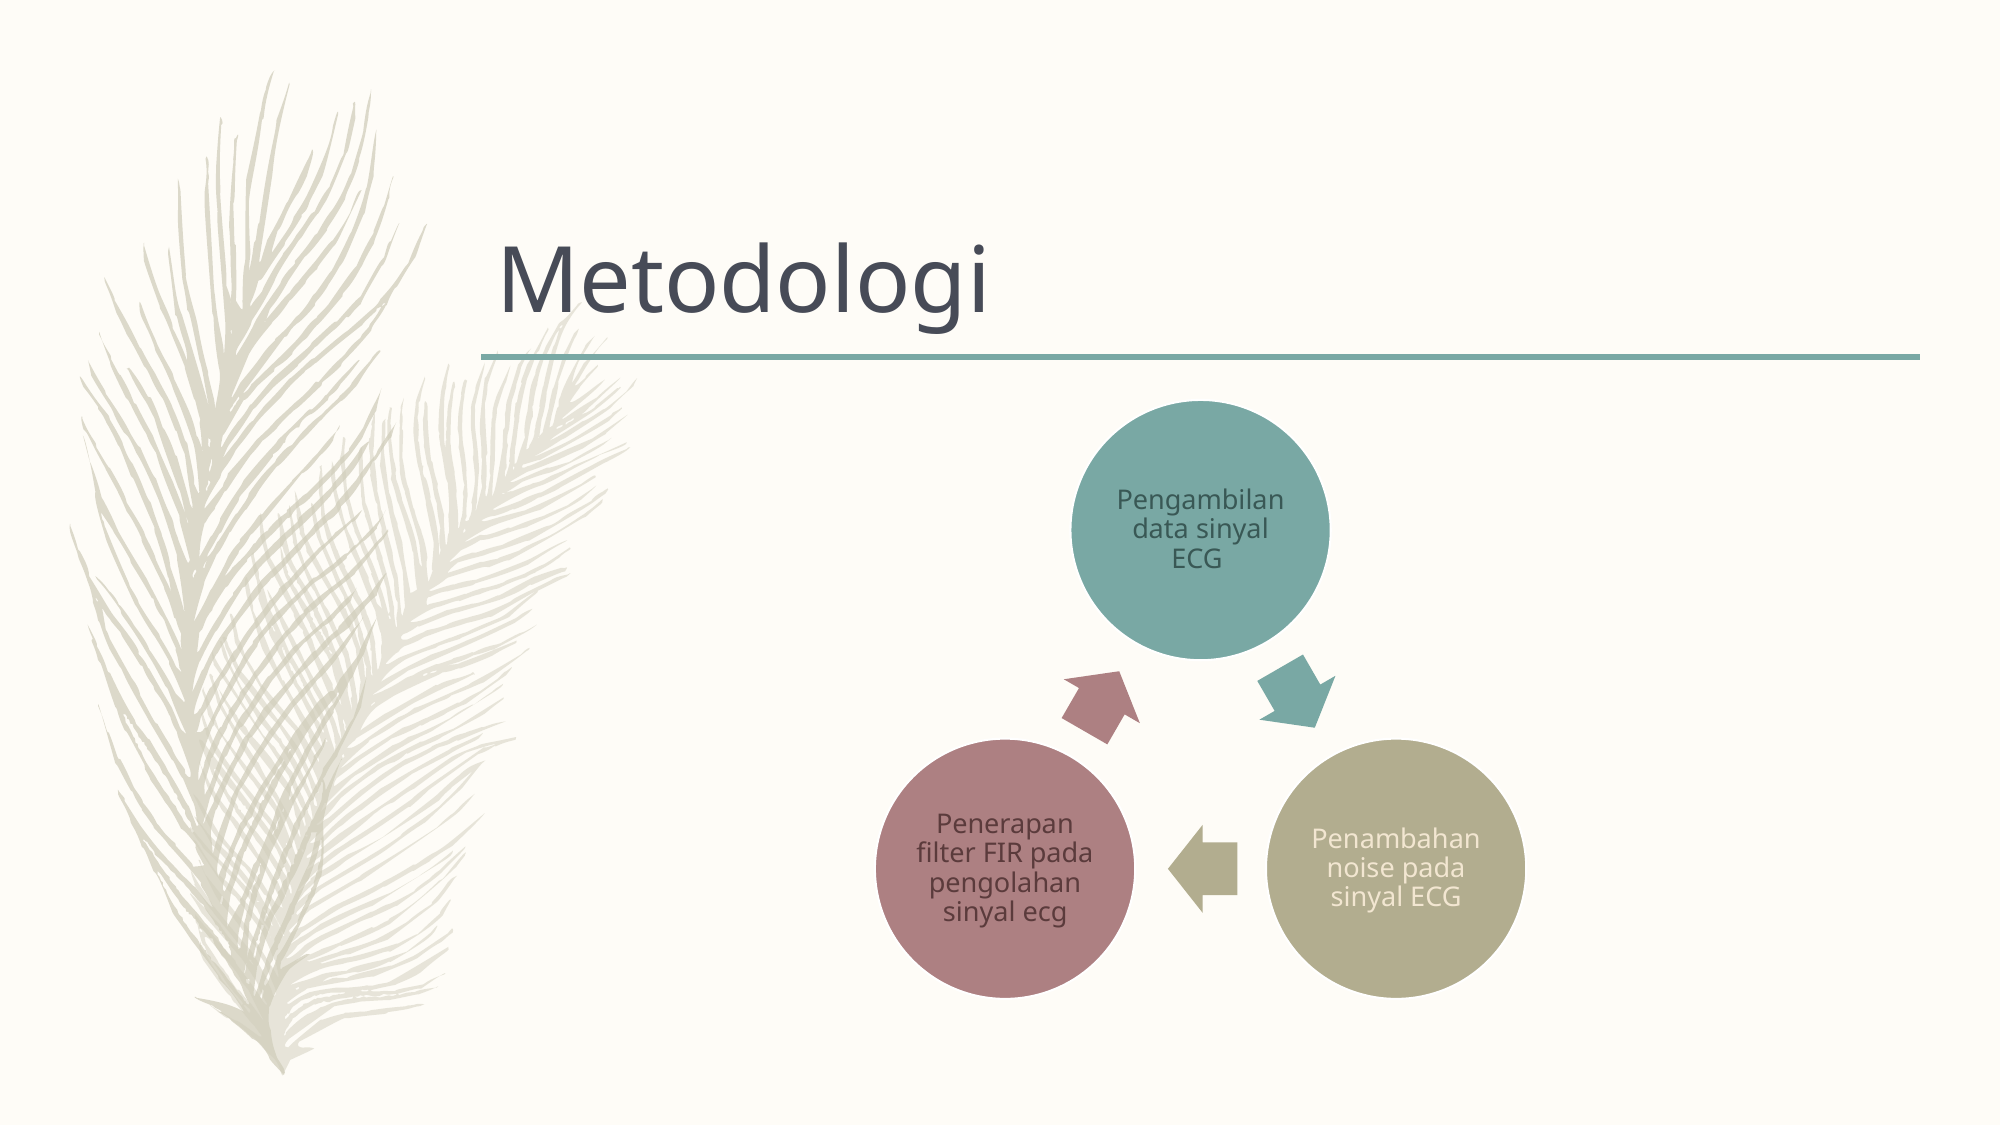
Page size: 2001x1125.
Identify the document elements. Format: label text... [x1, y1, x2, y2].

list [480, 399, 1921, 1000]
title Metodologi [481, 217, 1920, 399]
